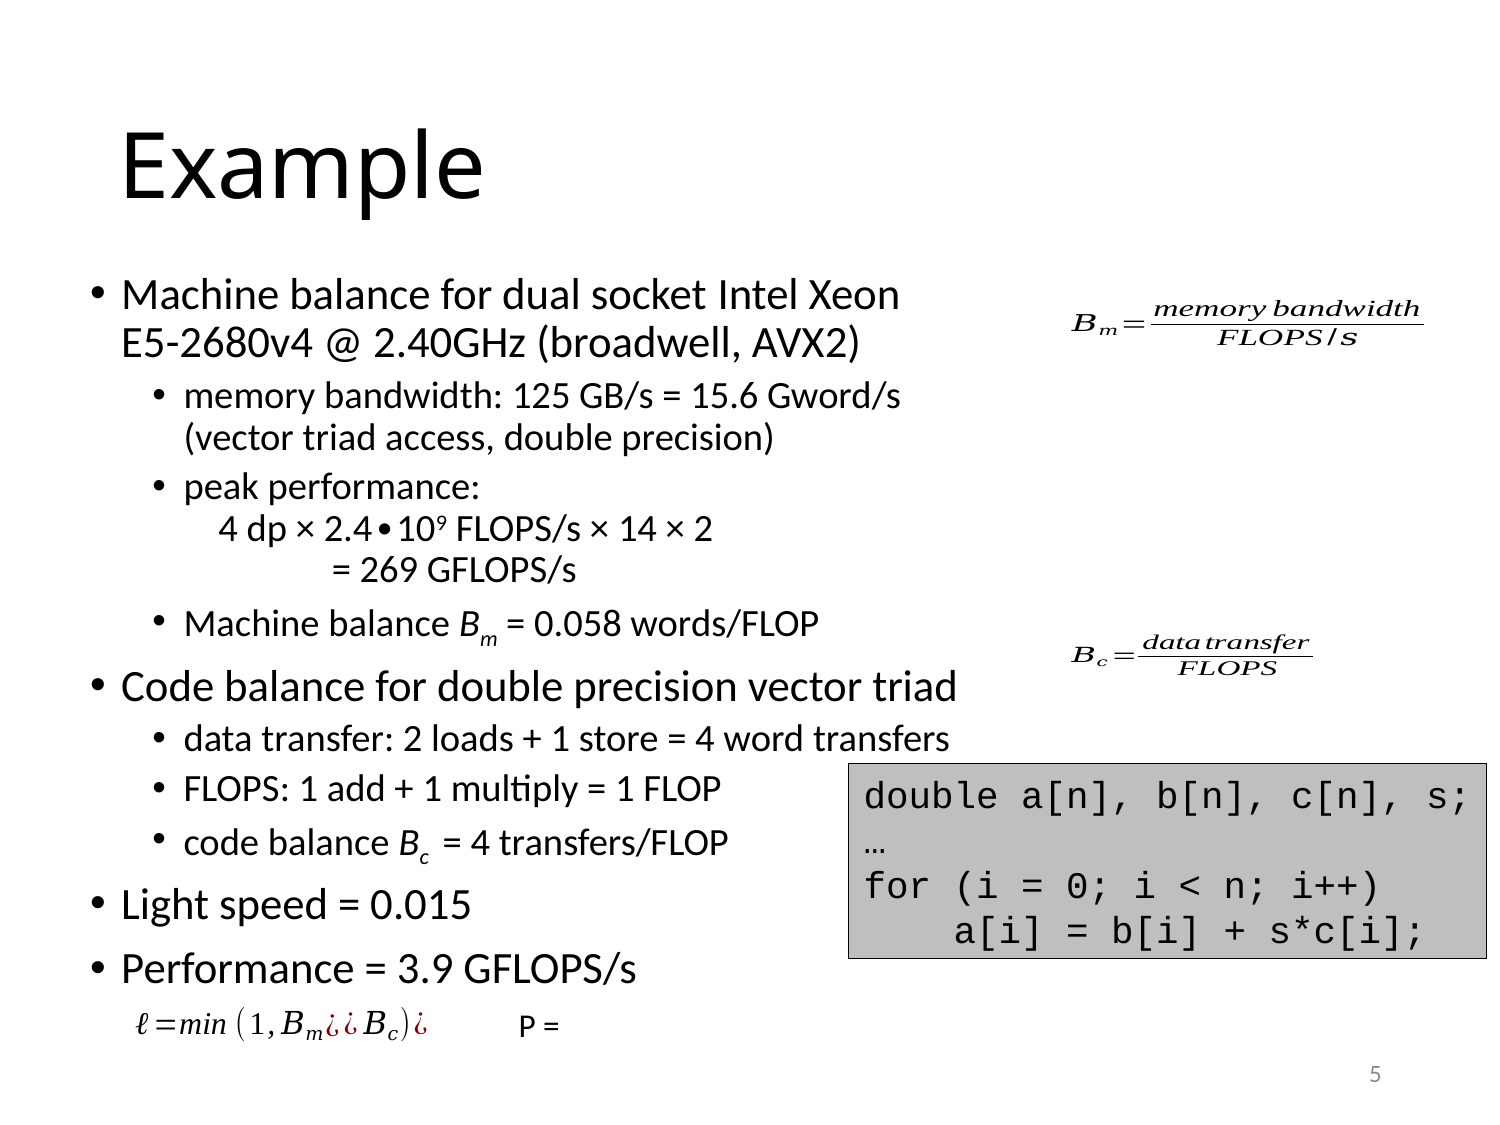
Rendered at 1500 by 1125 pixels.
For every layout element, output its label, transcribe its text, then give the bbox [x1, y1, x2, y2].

slide_number 5 [1059, 1042, 1397, 1103]
title Example [103, 59, 1397, 278]
text_box double a[n], b[n], c[n], s; … for (i = 0; i < n; i++) a[i] = b[i] + s*c[i]; [848, 763, 1487, 959]
